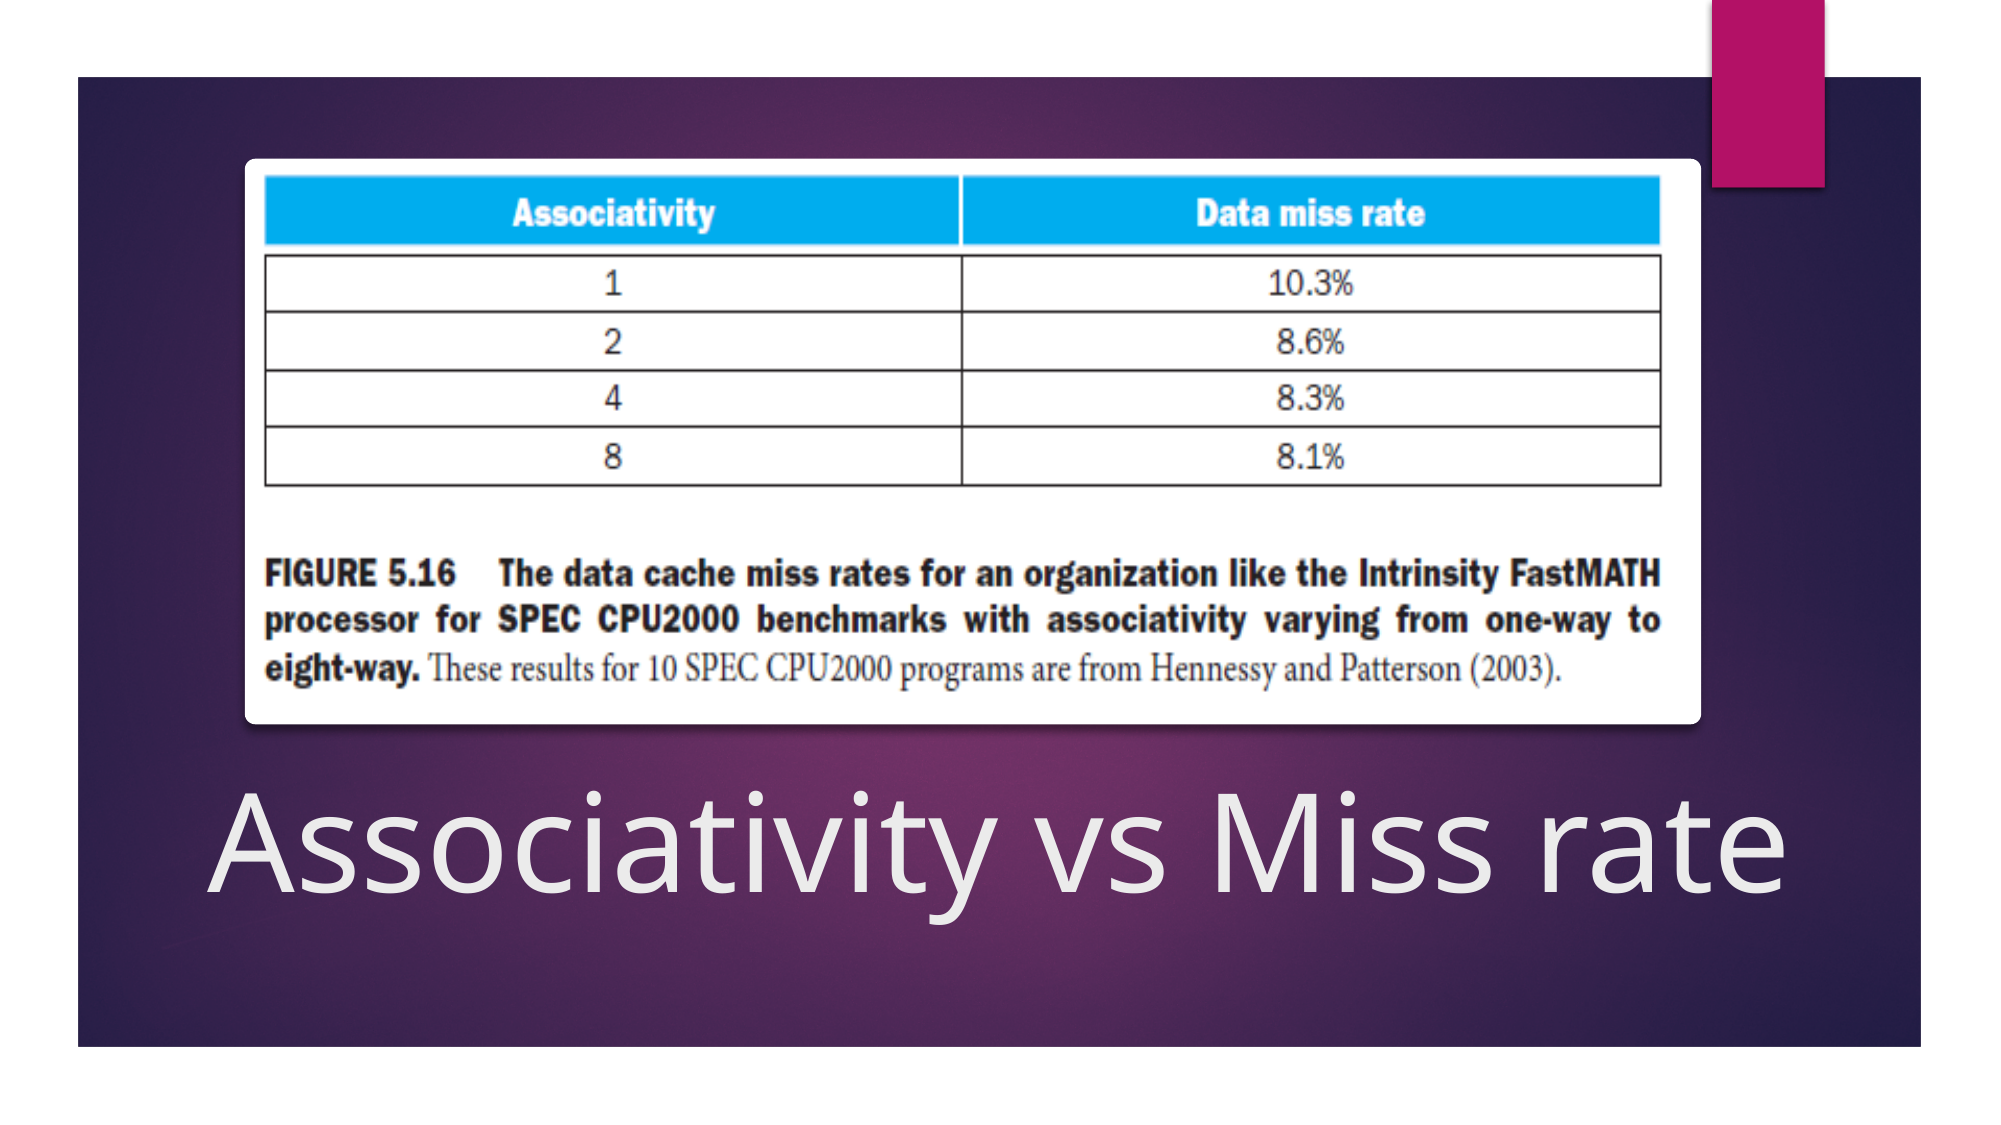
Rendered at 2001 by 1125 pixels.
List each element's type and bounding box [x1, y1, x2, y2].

list [244, 158, 1702, 725]
text_box [0, 0, 2000, 1125]
